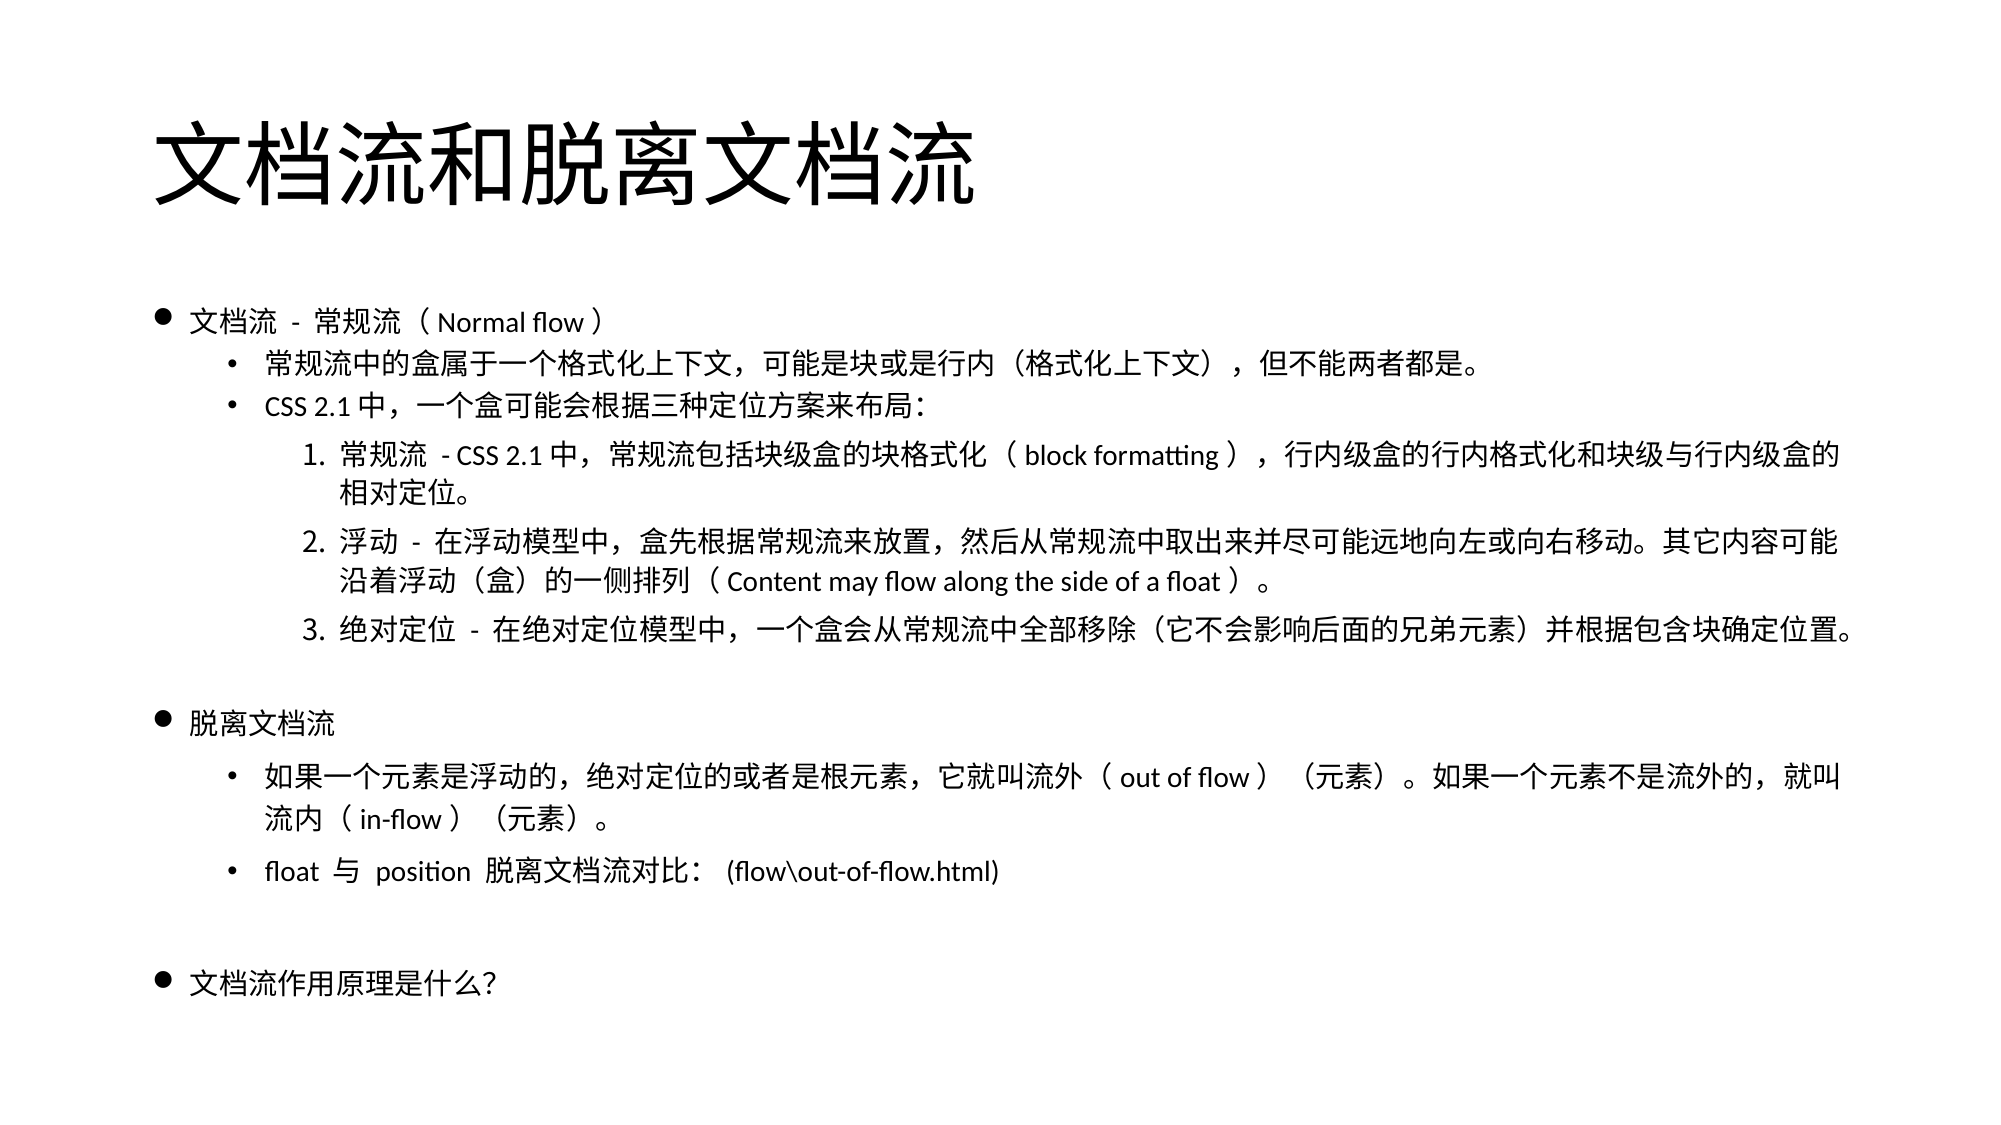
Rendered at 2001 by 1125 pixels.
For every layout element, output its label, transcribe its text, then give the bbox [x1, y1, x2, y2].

list 文档流 - 常规流（Normal flow） 常规流中的盒属于一个格式化上下文，可能是块或是行内（格式化上下文），但不能两者都是。 CSS 2.1中，一个盒可能会根据三种定位方案来布局： 常规流 - CSS 2.1中，常规流包括块级盒的块格式化（block formatting），行内级盒的行内格式化和块级与行内级盒的相对定位。 浮动 - 在浮动模型中，盒先根据常规流来放置，然后从常规流中取出来并尽可能远地向左或向右移动。其它内容可能沿着浮动（盒）的一侧排列（Content may flow along the side of a float）。 绝对定位 - 在绝对定位模型中，一个盒会从常规流中全部移除（它不会影响后面的兄弟元素）并根据包含块确定位置。 脱离文档流 如果一个元素是浮动的，绝对定位的或者是根元素，它就叫流外（out of flow）（元素）。如果一个元素不是流外的，就叫流内（in-flow）（元素）。 float 与 position 脱离文档流对比：(flow\out-of-flow.html) 文档流作用原理是什么？ [137, 299, 1863, 1055]
title 文档流和脱离文档流 [137, 59, 1863, 278]
